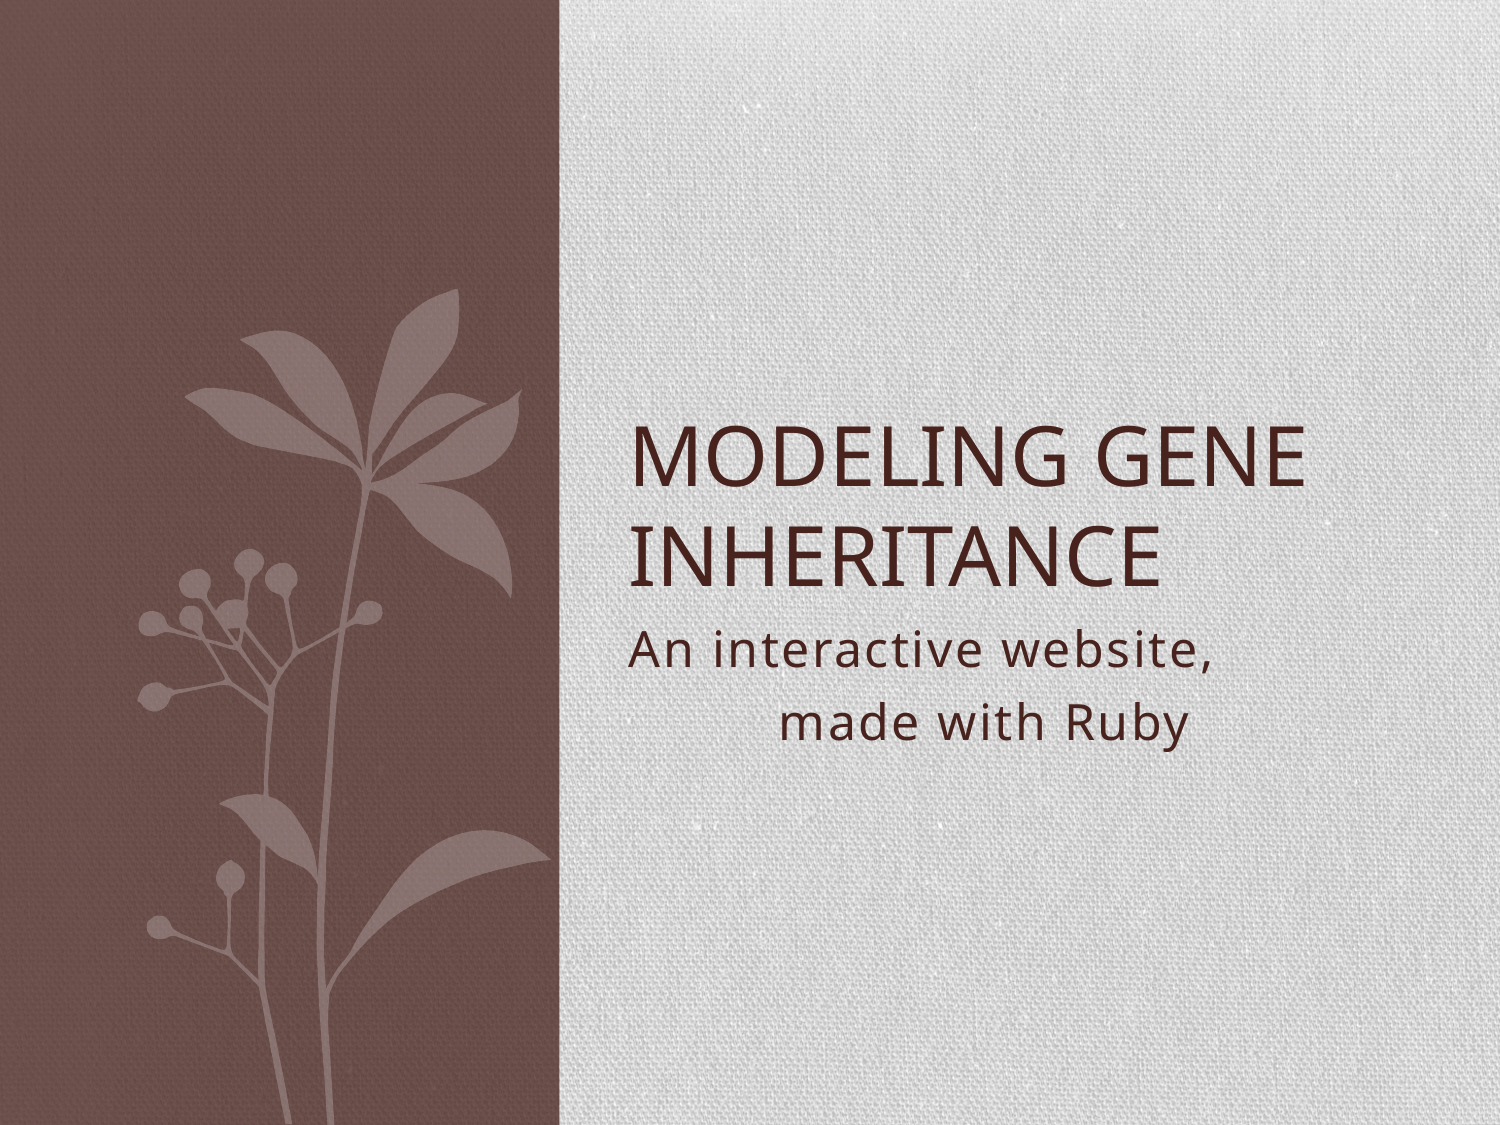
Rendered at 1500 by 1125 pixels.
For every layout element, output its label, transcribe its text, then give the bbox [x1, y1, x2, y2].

subtitle An interactive website, made with Ruby [614, 611, 1454, 870]
title Modeling Gene Inheritance [613, 232, 1454, 611]
